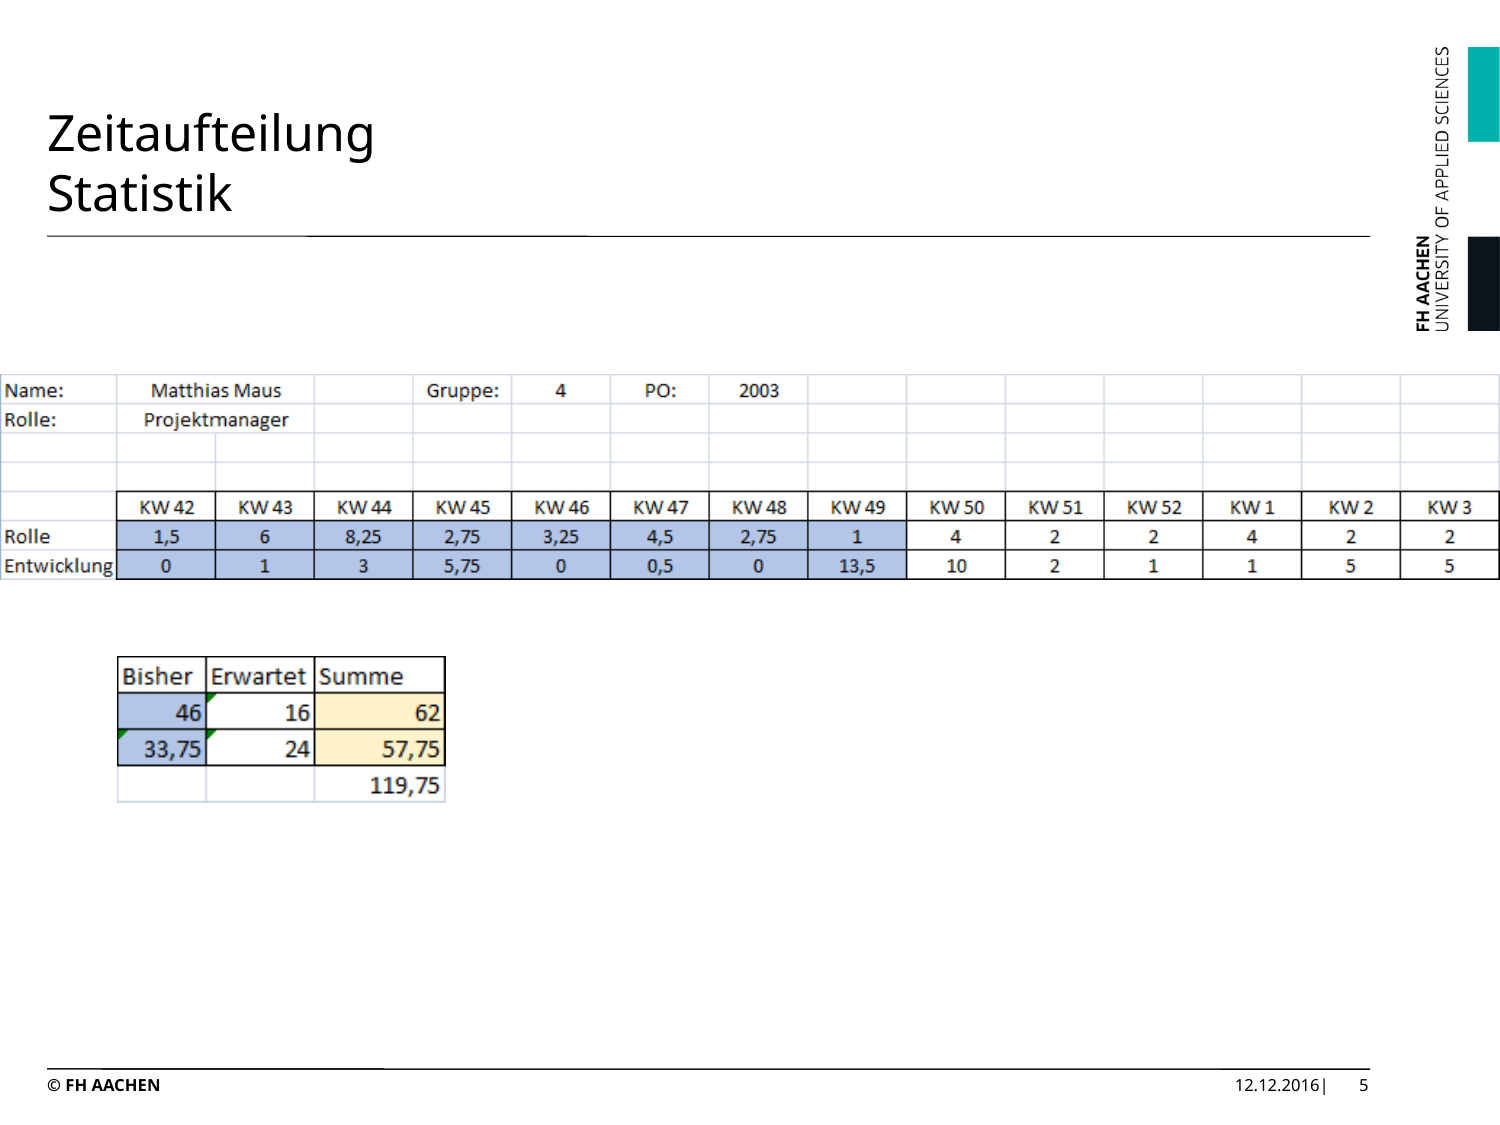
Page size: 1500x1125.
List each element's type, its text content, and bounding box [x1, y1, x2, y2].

slide_number 5 [1329, 1074, 1369, 1095]
picture [0, 374, 1500, 580]
picture [1404, 47, 1500, 331]
title Zeitaufteilung Statistik [47, 101, 1371, 220]
footer © FH AACHEN [47, 1074, 988, 1095]
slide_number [1199, 1074, 1329, 1095]
picture [116, 656, 446, 803]
